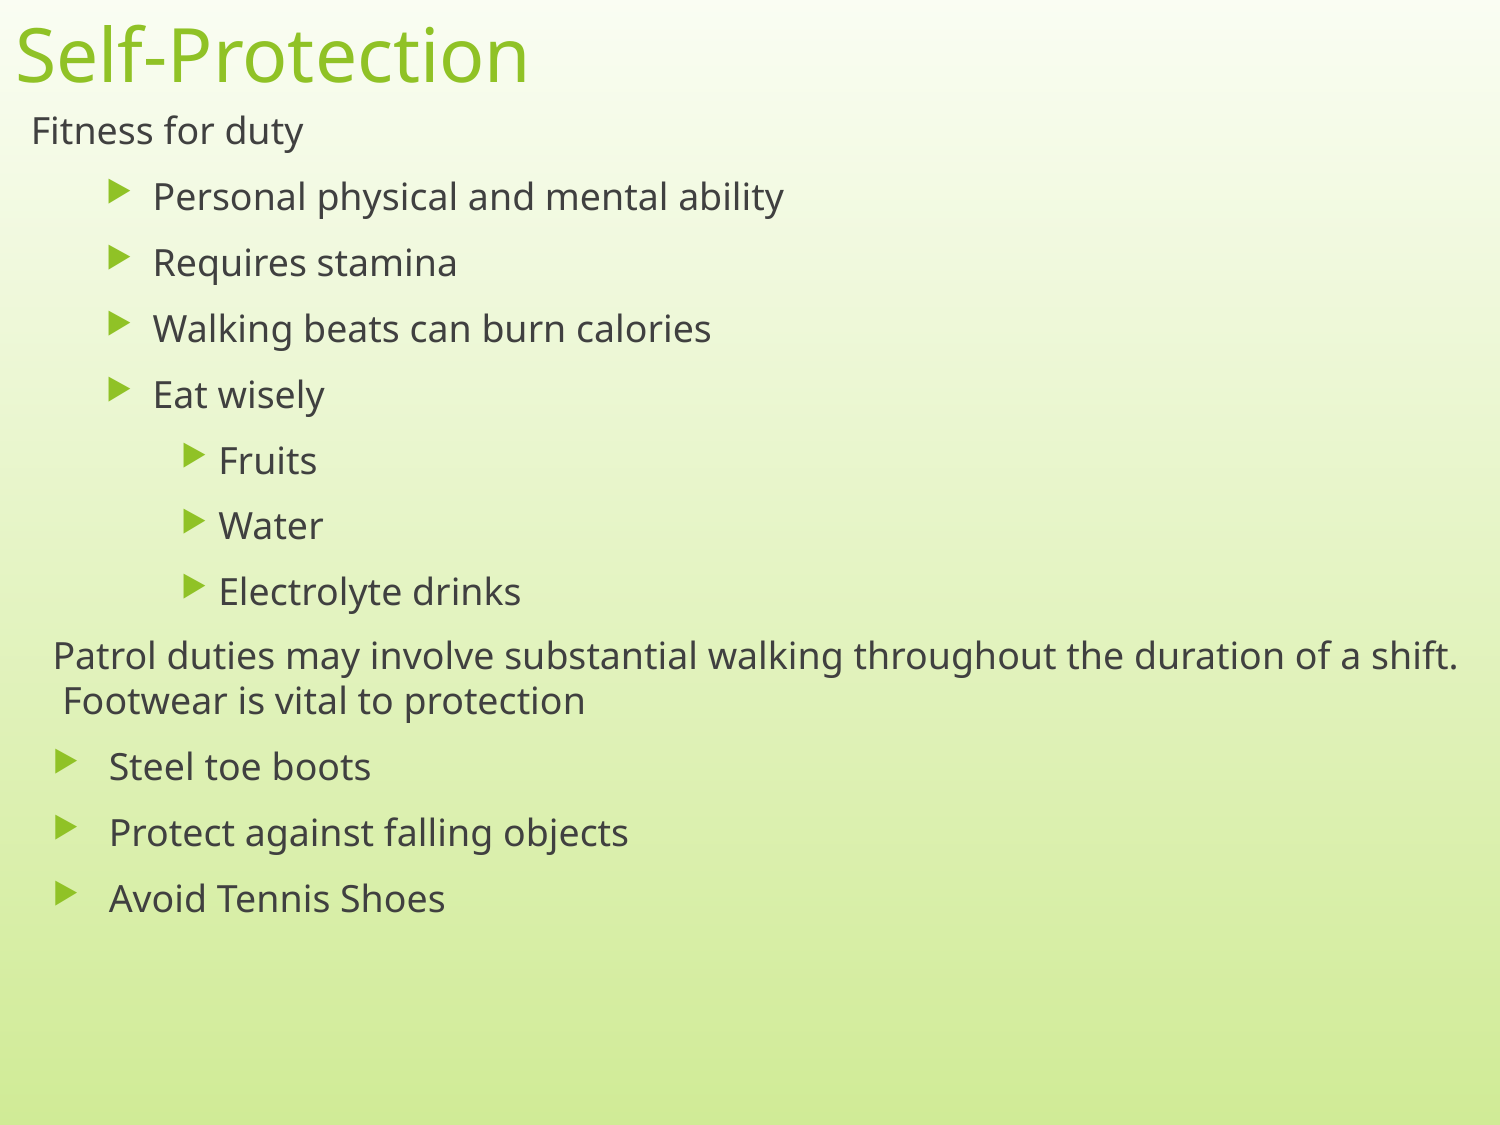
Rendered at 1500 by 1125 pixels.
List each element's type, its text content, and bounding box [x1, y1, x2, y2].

list Fitness for duty Personal physical and mental ability Requires stamina Walking beats can burn calories Eat wisely Fruits Water Electrolyte drinks [15, 99, 1475, 737]
title Self-Protection [0, 0, 1042, 217]
text_box Patrol duties may involve substantial walking throughout the duration of a shift. Footwear is vital to protection Steel toe boots Protect against falling objects Avoid Tennis Shoes [37, 624, 1475, 1125]
